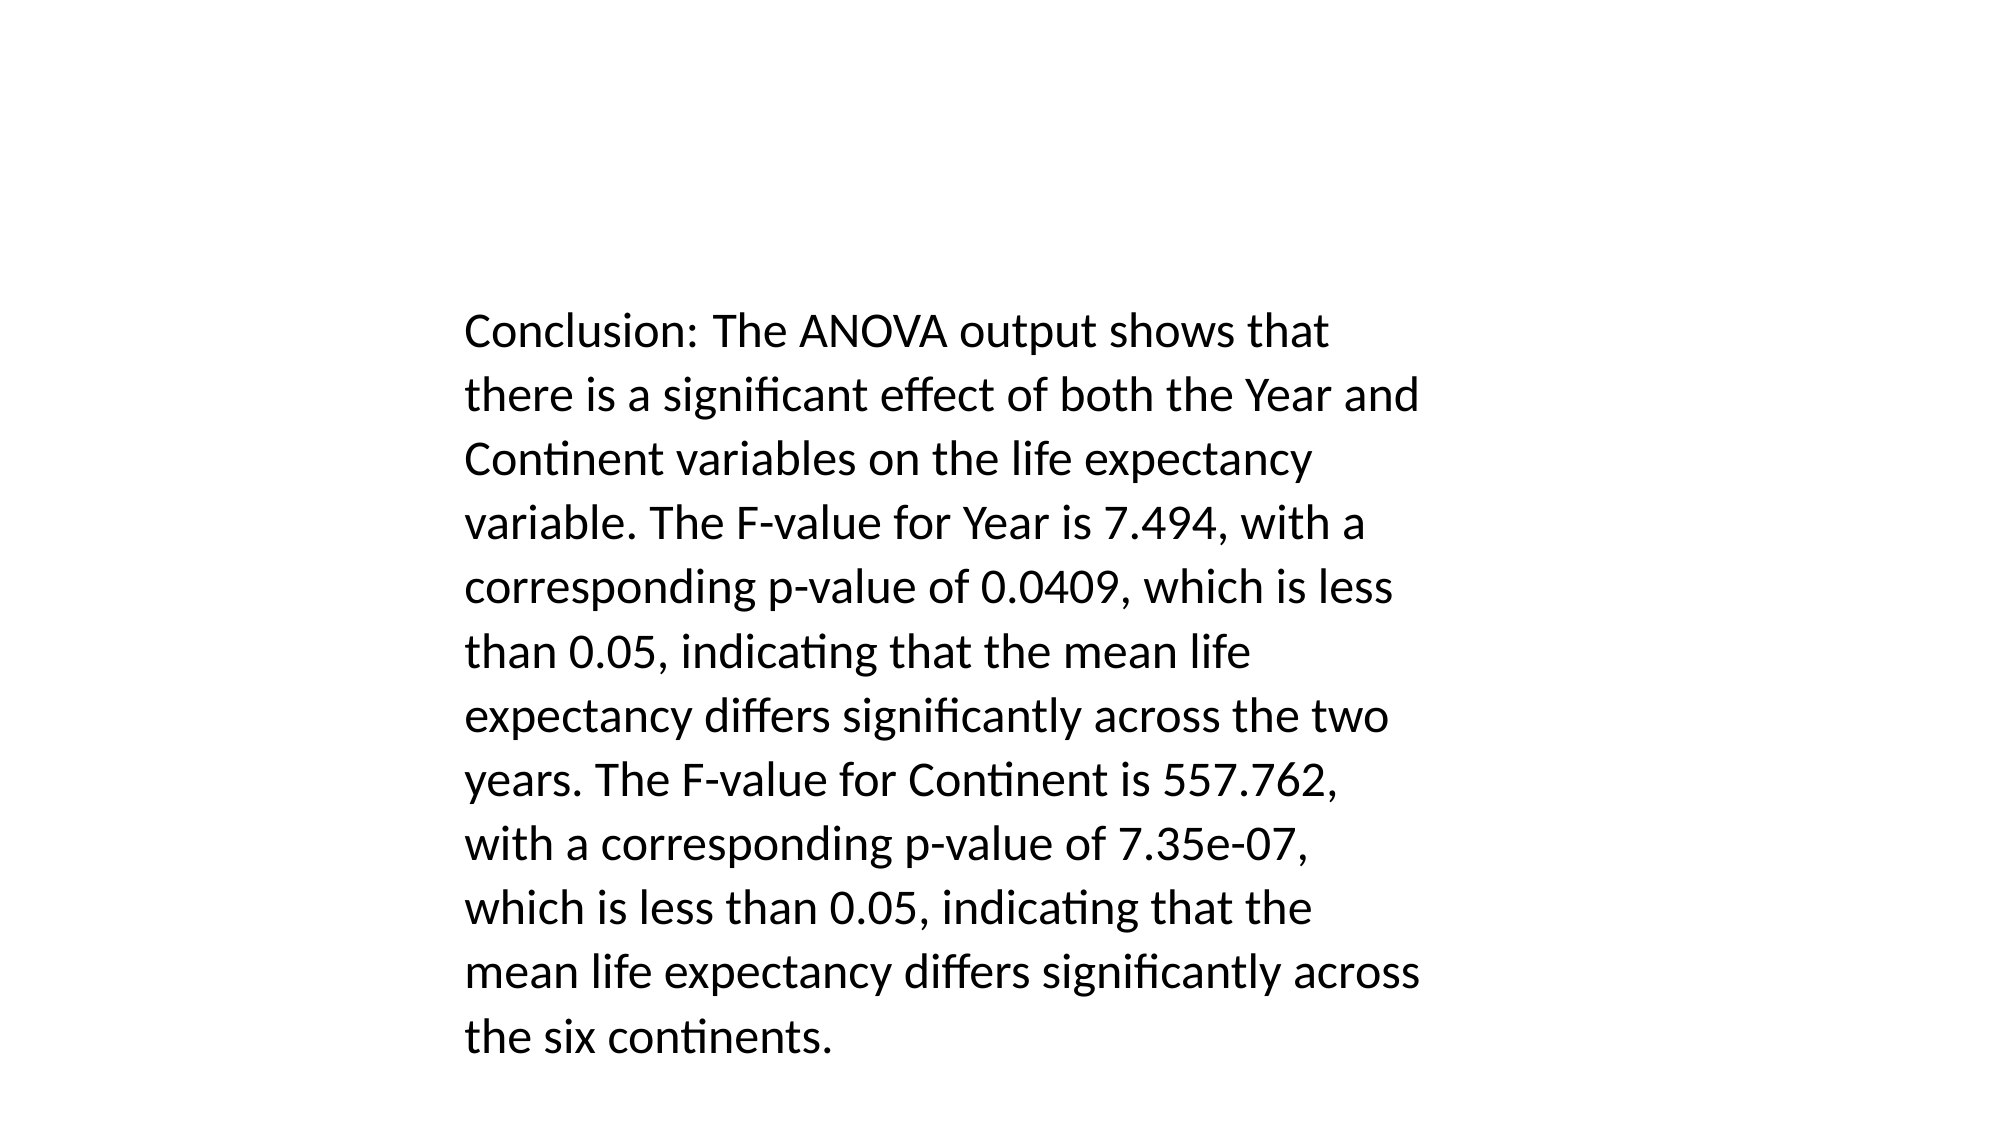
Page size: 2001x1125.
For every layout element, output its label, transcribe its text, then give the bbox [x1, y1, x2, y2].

text_box Conclusion: The ANOVA output shows that there is a significant effect of both the Year and Continent variables on the life expectancy variable. The F-value for Year is 7.494, with a corresponding p-value of 0.0409, which is less than 0.05, indicating that the mean life expectancy differs significantly across the two years. The F-value for Continent is 557.762, with a corresponding p-value of 7.35e-07, which is less than 0.05, indicating that the mean life expectancy differs significantly across the six continents. [449, 285, 1450, 1071]
